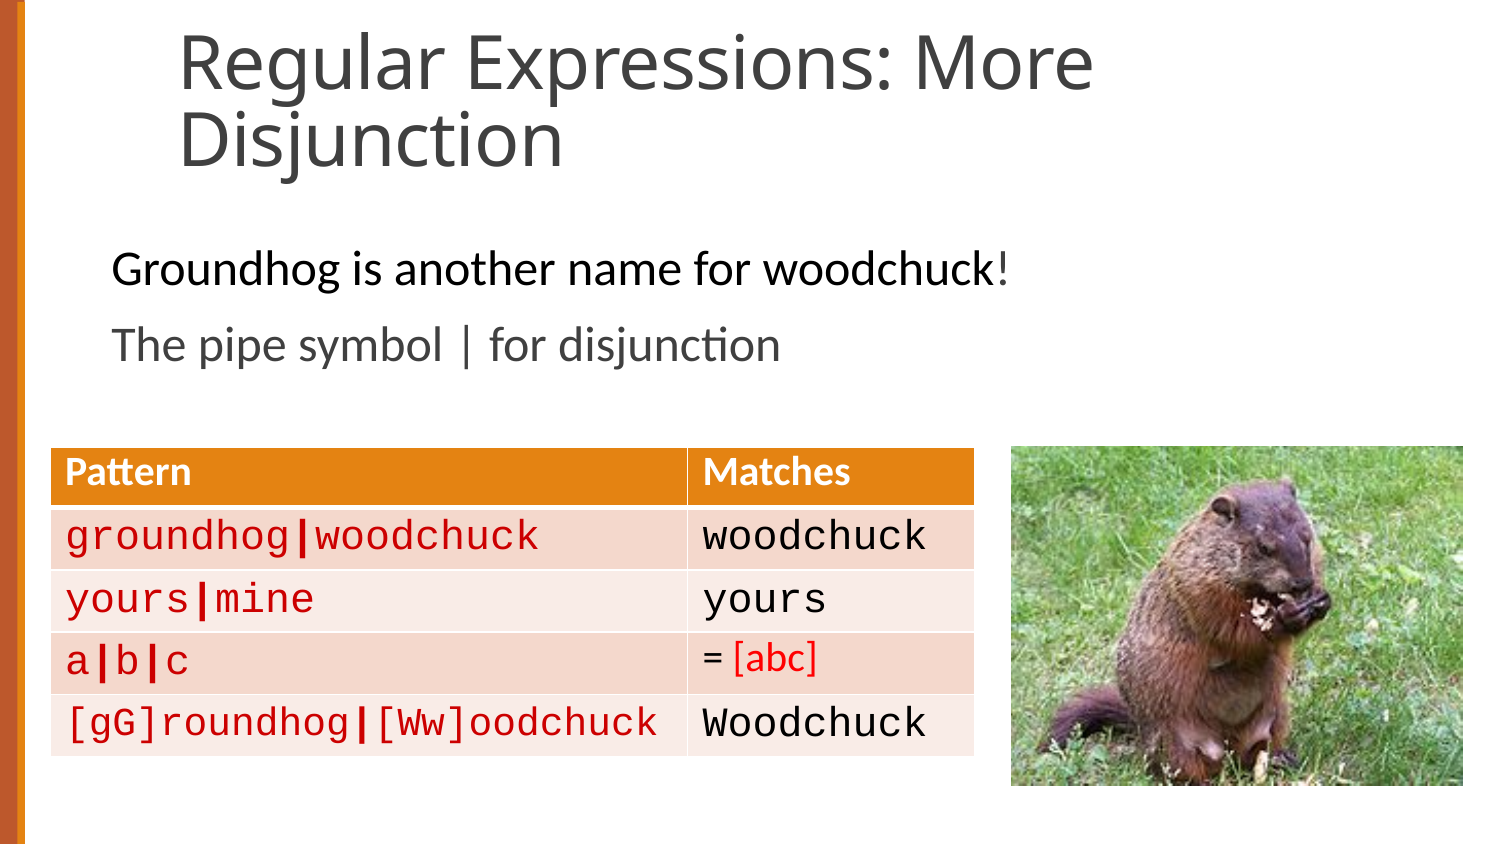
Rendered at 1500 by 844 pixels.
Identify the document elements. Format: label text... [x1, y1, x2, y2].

picture [1011, 446, 1464, 786]
table_cell woodchuck [688, 510, 974, 569]
table_cell a|b|c [51, 633, 687, 694]
table_cell yours [688, 571, 974, 631]
table_cell = [abc] [688, 633, 974, 694]
table_cell groundhog|woodchuck [51, 510, 687, 569]
list Groundhog is another name for woodchuck! The pipe symbol | for disjunction [99, 234, 1350, 844]
table_header Pattern [51, 448, 687, 505]
table_cell [gG]roundhog|[Ww]oodchuck [51, 695, 687, 756]
table_cell Woodchuck [688, 695, 974, 756]
title Regular Expressions: More Disjunction [162, 67, 1438, 190]
table_cell yours|mine [51, 571, 687, 631]
table_header Matches [688, 448, 974, 505]
